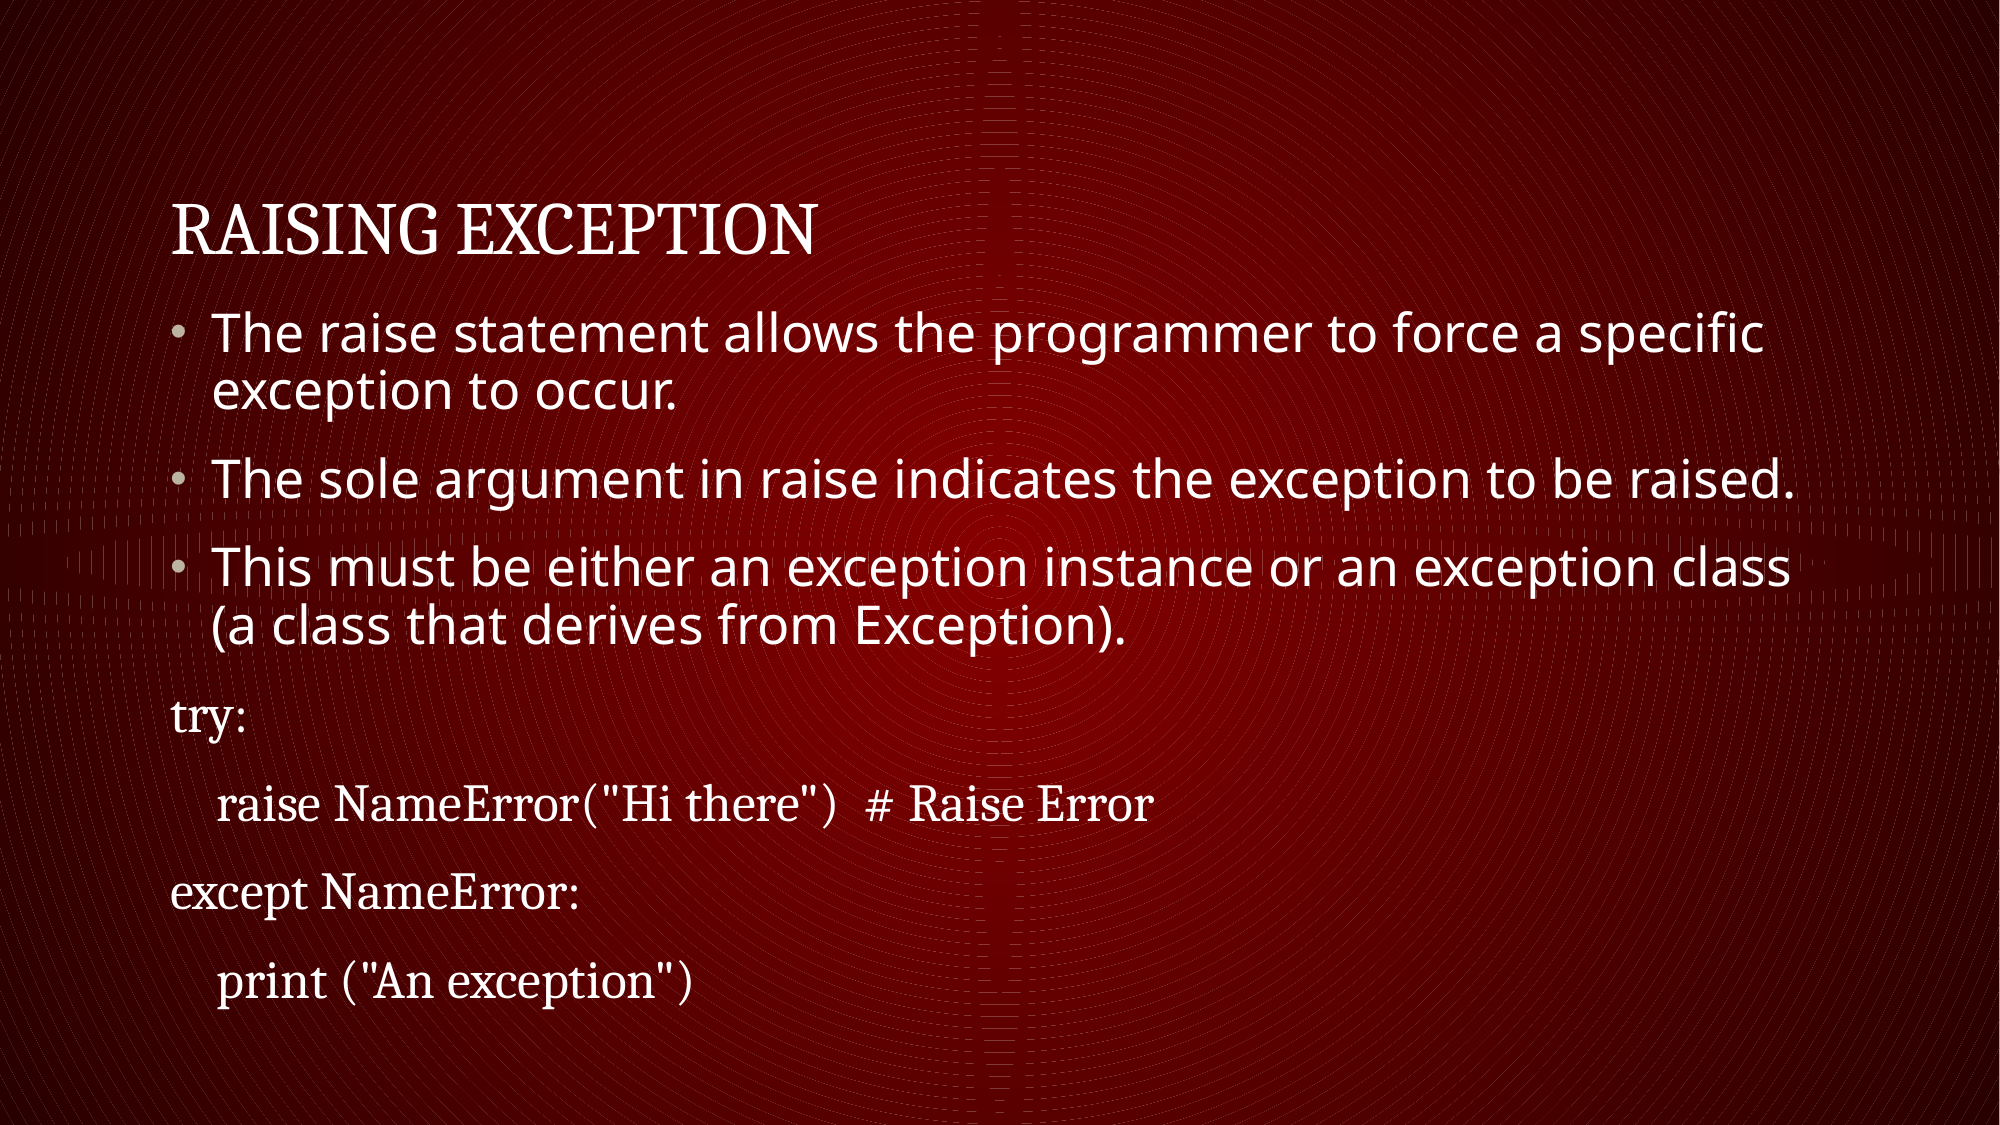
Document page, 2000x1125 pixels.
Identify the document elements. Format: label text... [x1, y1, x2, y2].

list The raise statement allows the programmer to force a specific exception to occur. The sole argument in raise indicates the exception to be raised. This must be either an exception instance or an exception class (a class that derives from Exception). try: raise NameError("Hi there") # Raise Error except NameError: print ("An exception") [149, 295, 1850, 1030]
title Raising Exception [149, 79, 1850, 280]
